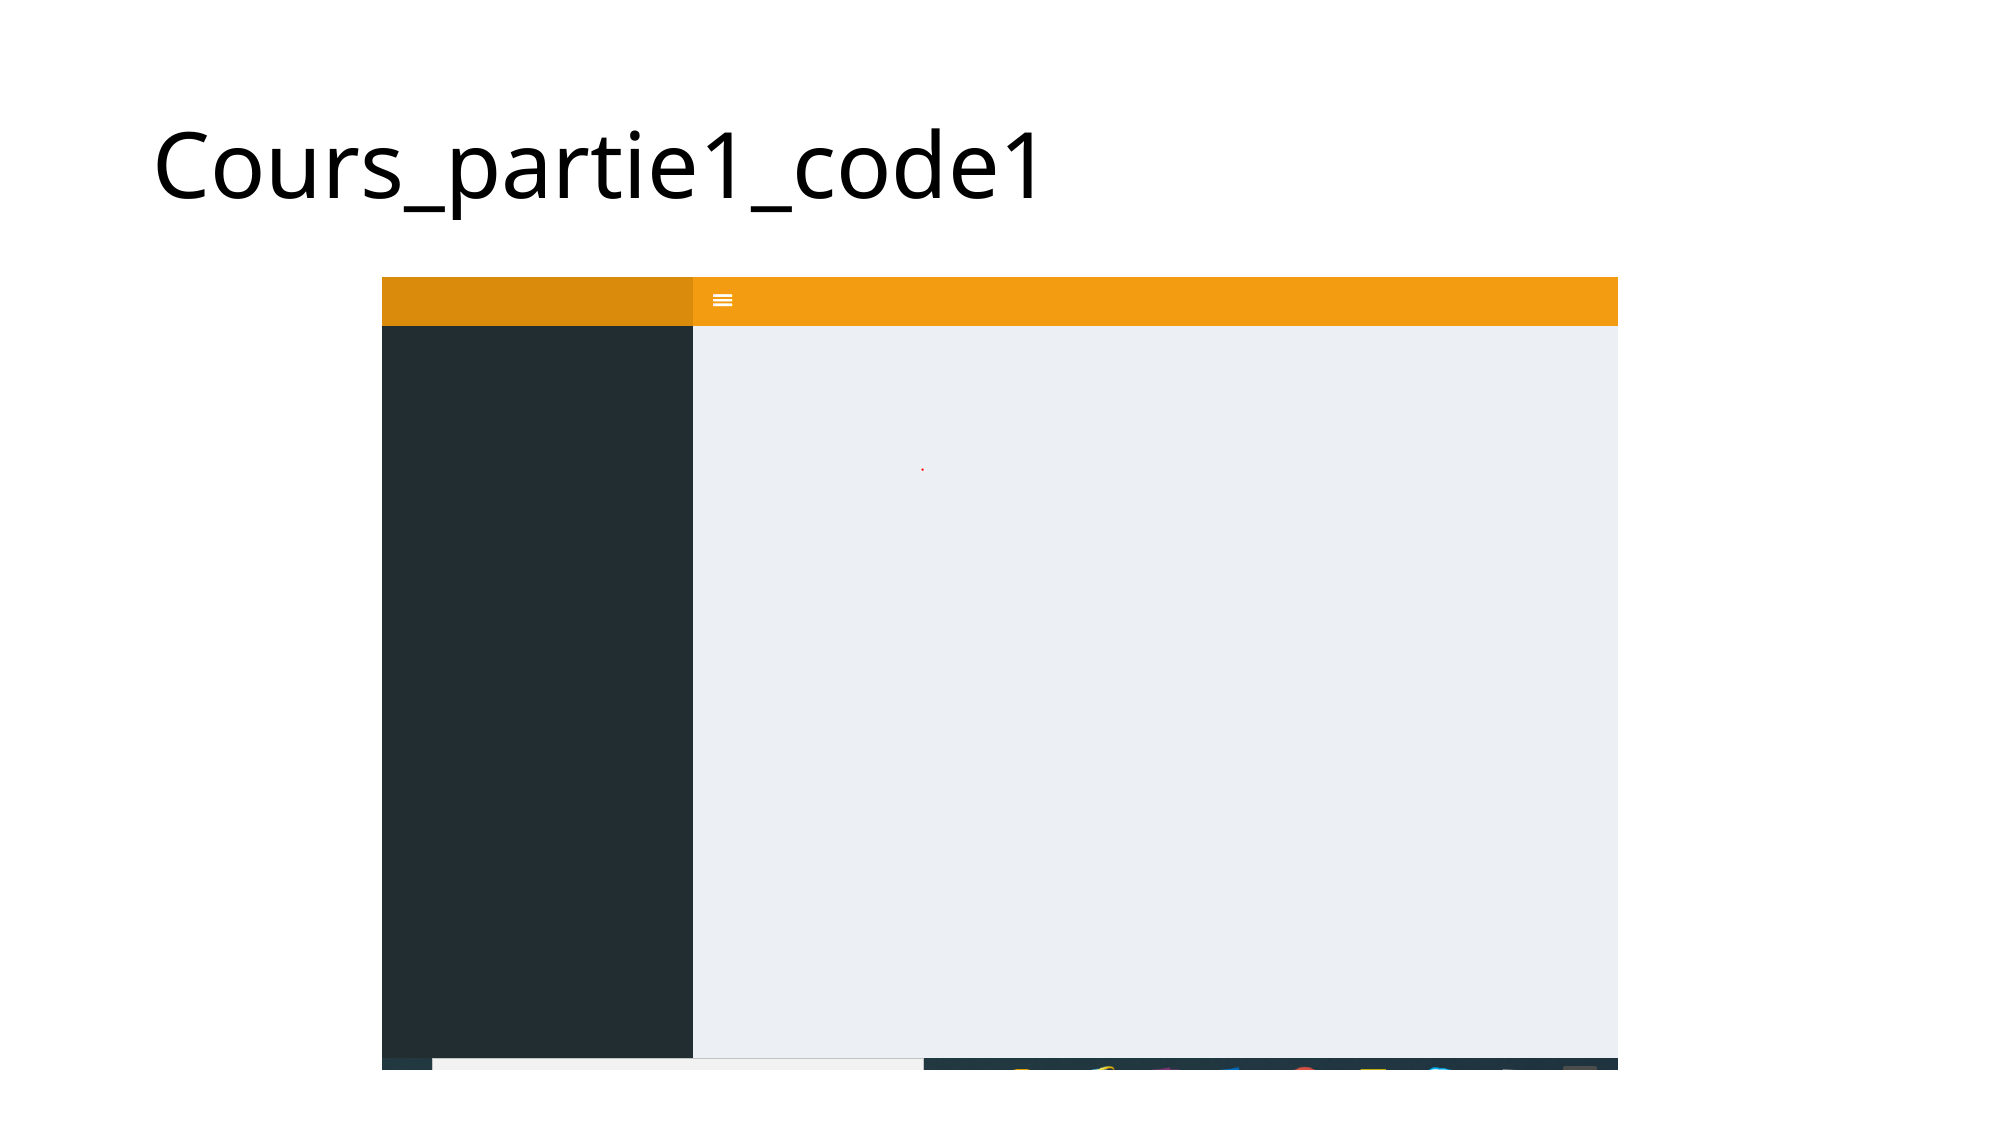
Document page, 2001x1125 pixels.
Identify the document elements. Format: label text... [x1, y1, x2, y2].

title Cours_partie1_code1 [137, 59, 1863, 278]
picture [382, 277, 1618, 1070]
